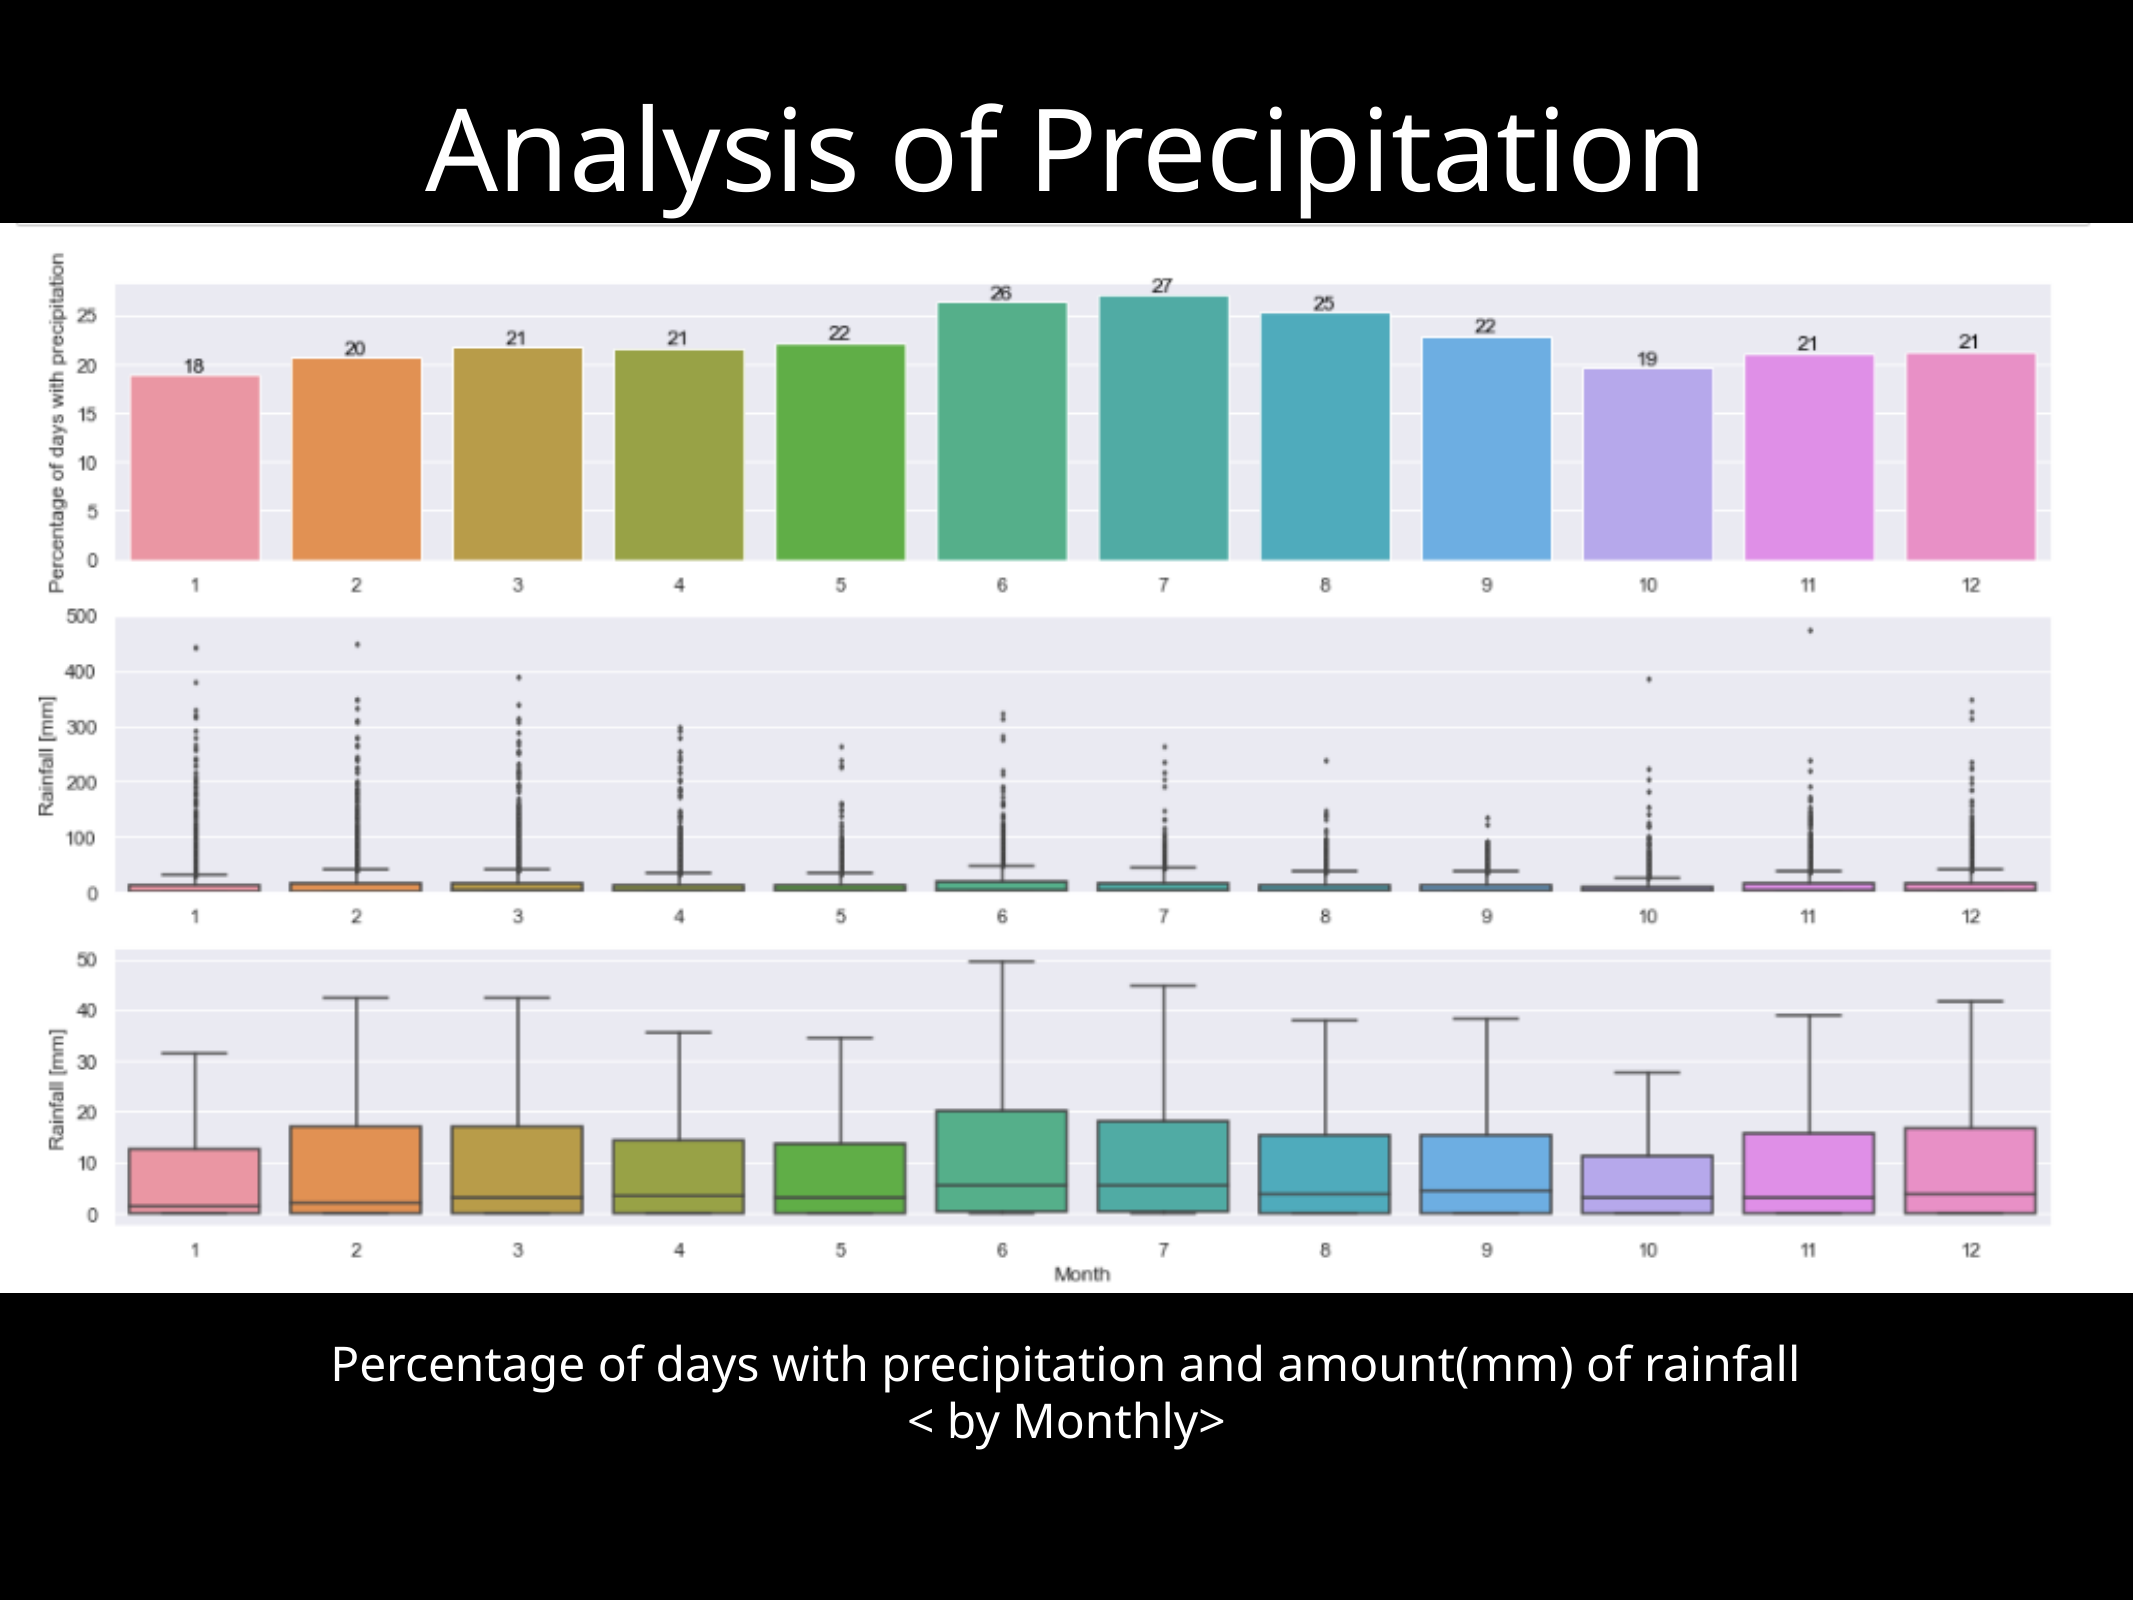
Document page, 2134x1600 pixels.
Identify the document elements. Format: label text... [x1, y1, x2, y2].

picture [0, 223, 2134, 1294]
title Analysis of Precipitation [155, 41, 1978, 223]
text_box Percentage of days with precipitation and amount(mm) of rainfall < by Monthly> [322, 1324, 1812, 1457]
